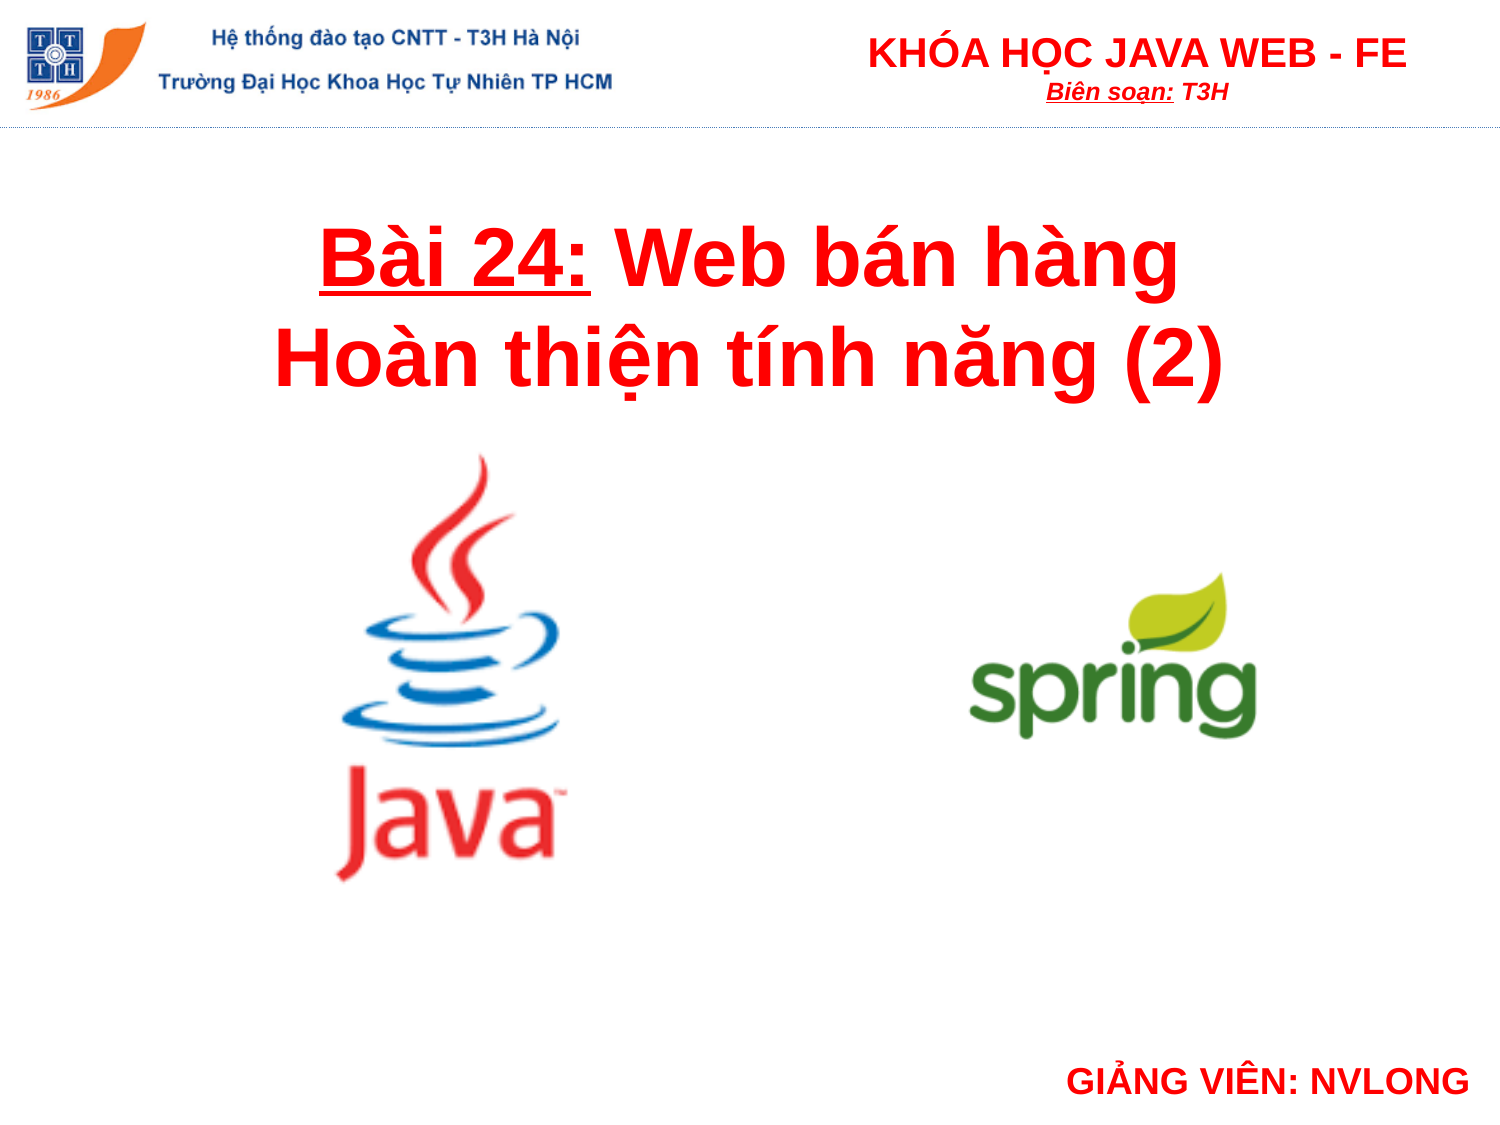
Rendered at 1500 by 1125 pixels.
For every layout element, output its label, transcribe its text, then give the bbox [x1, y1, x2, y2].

text_box GIẢNG VIÊN: NVLONG [1051, 1049, 1486, 1110]
text_box Bài 24: Web bán hàng Hoàn thiện tính năng (2) [258, 195, 1241, 411]
picture [3, 1, 642, 127]
picture [911, 545, 1315, 782]
picture [147, 362, 751, 965]
text_box KHÓA HỌC JAVA WEB - FE Biên soạn: T3H [787, 2, 1488, 127]
